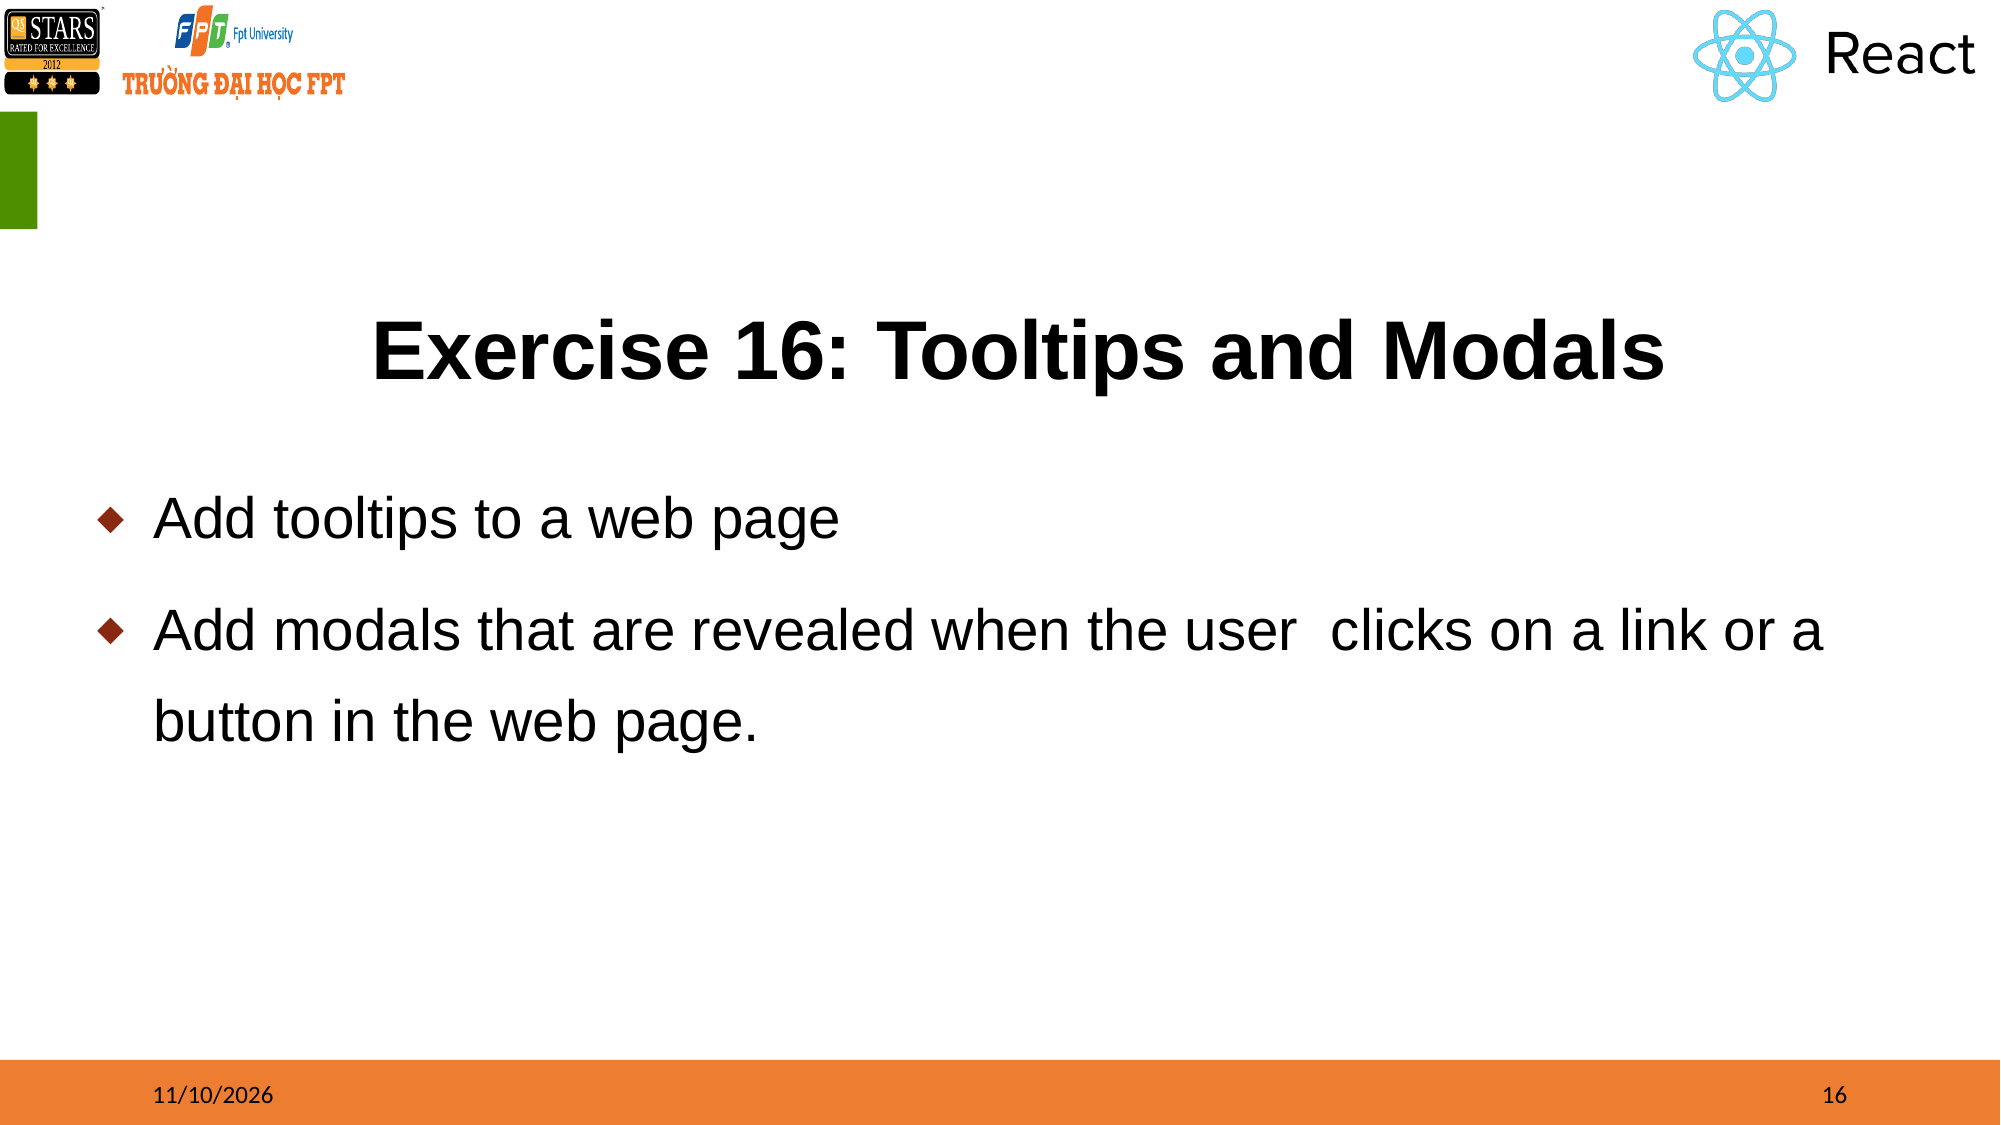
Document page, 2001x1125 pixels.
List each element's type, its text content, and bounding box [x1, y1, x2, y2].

title Exercise 16: Tooltips and Modals [30, 294, 1970, 412]
slide_number 16 [1412, 1063, 1863, 1124]
list Add tooltips to a web page Add modals that are revealed when the user clicks on a link or a button in the web page. [82, 452, 1916, 1014]
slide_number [137, 1063, 588, 1124]
picture [1679, 8, 2001, 103]
